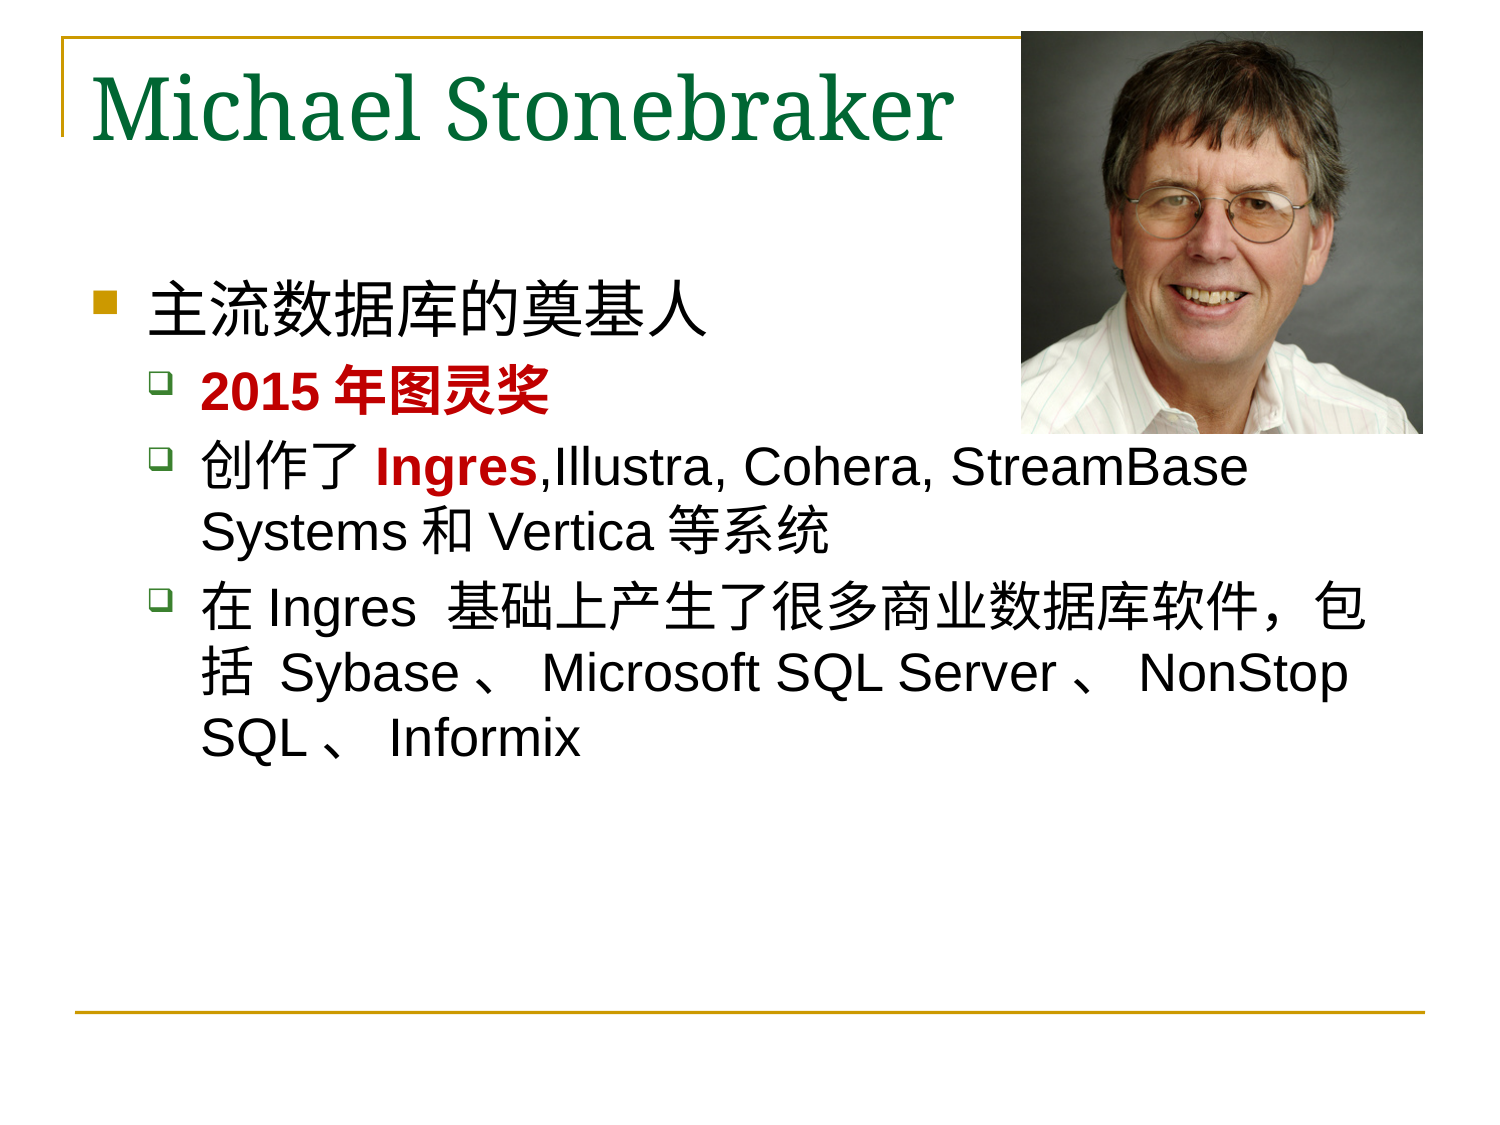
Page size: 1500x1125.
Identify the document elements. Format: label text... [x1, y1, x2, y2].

list 主流数据库的奠基人 2015年图灵奖 创作了Ingres,Illustra, Cohera, StreamBase Systems和Vertica等系统 在Ingres 基础上产生了很多商业数据库软件，包括 Sybase、Microsoft SQL Server、NonStop SQL、Informix [74, 262, 1426, 1006]
title Michael Stonebraker [74, 45, 1015, 233]
picture [1020, 31, 1423, 434]
